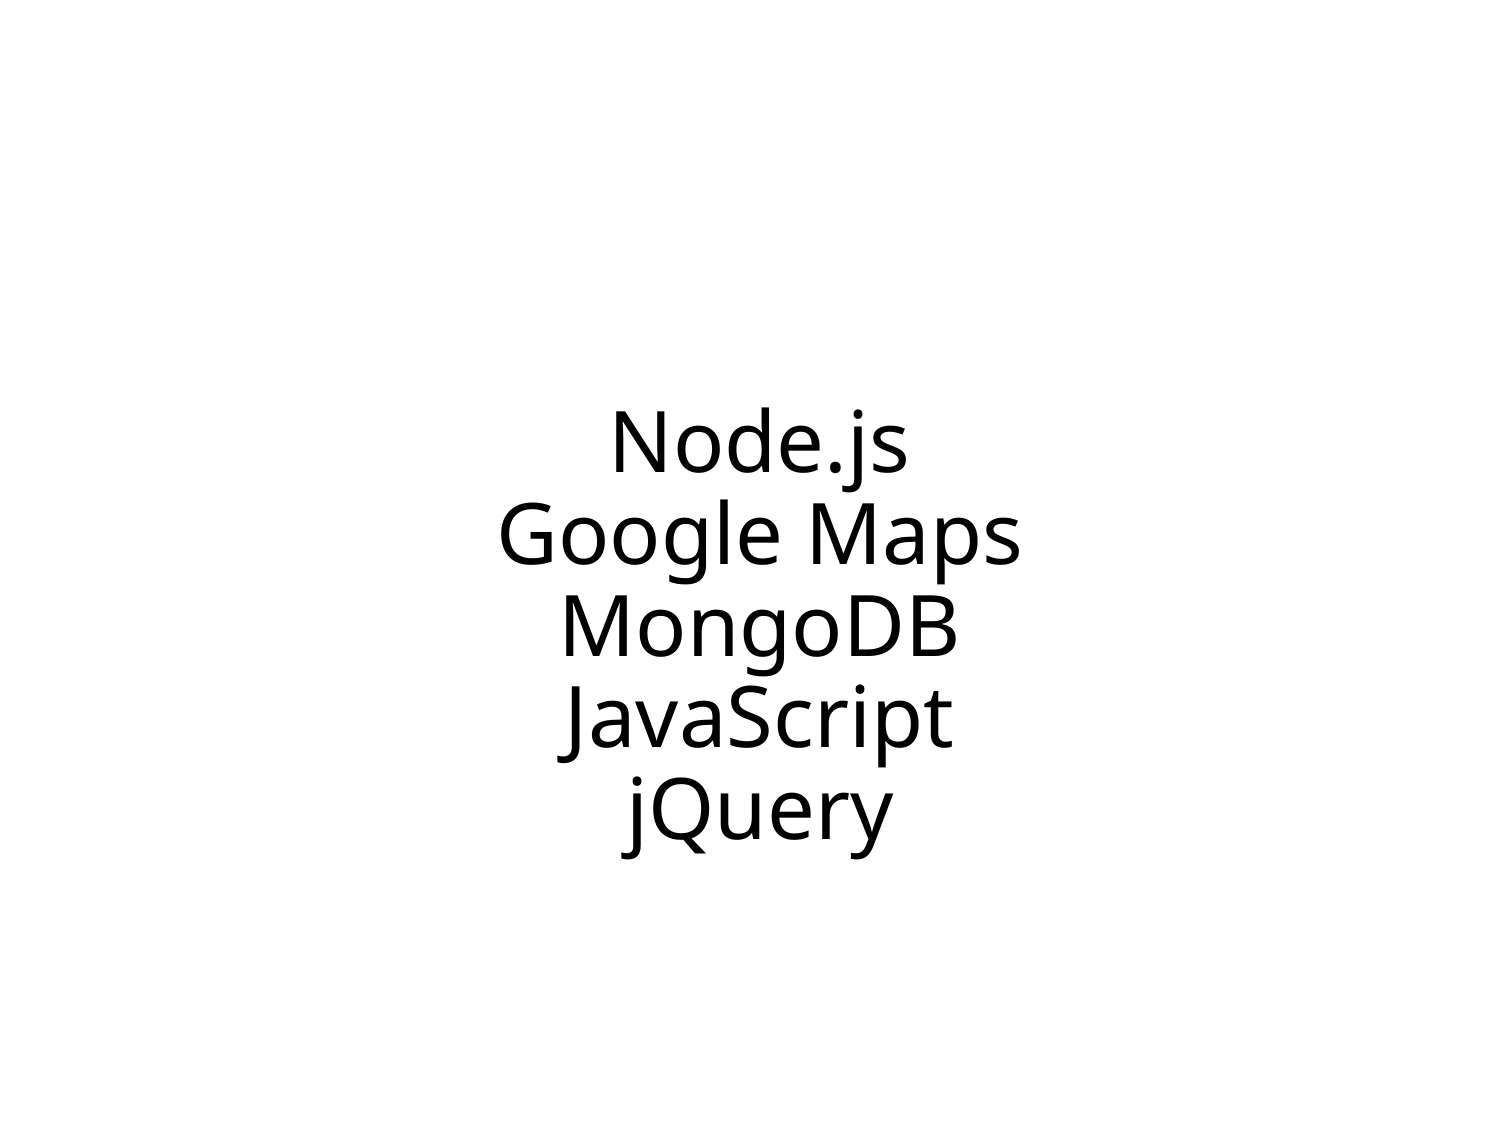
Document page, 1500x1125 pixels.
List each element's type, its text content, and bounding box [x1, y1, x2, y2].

title Node.js Google Maps MongoDB JavaScript jQuery [122, 390, 1398, 866]
